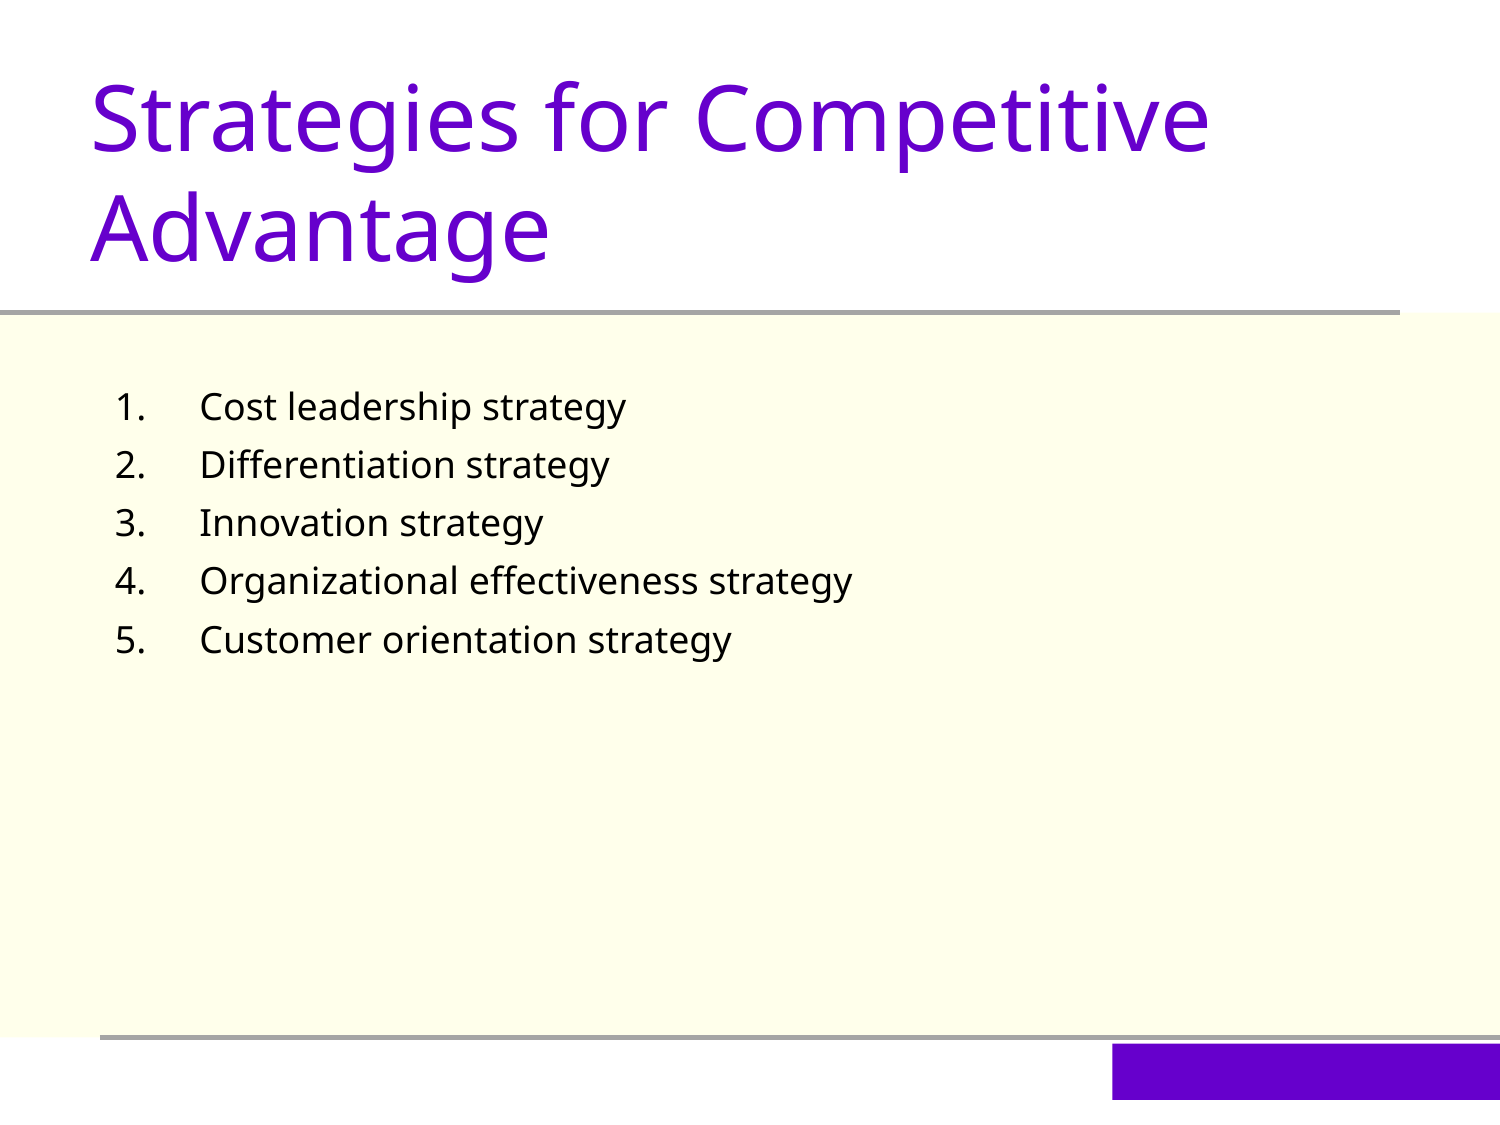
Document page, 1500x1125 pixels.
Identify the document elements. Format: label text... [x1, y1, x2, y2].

subtitle Strategies for Competitive Advantage [75, 12, 1413, 288]
list Cost leadership strategy Differentiation strategy Innovation strategy Organizational effectiveness strategy Customer orientation strategy [99, 375, 1413, 1025]
